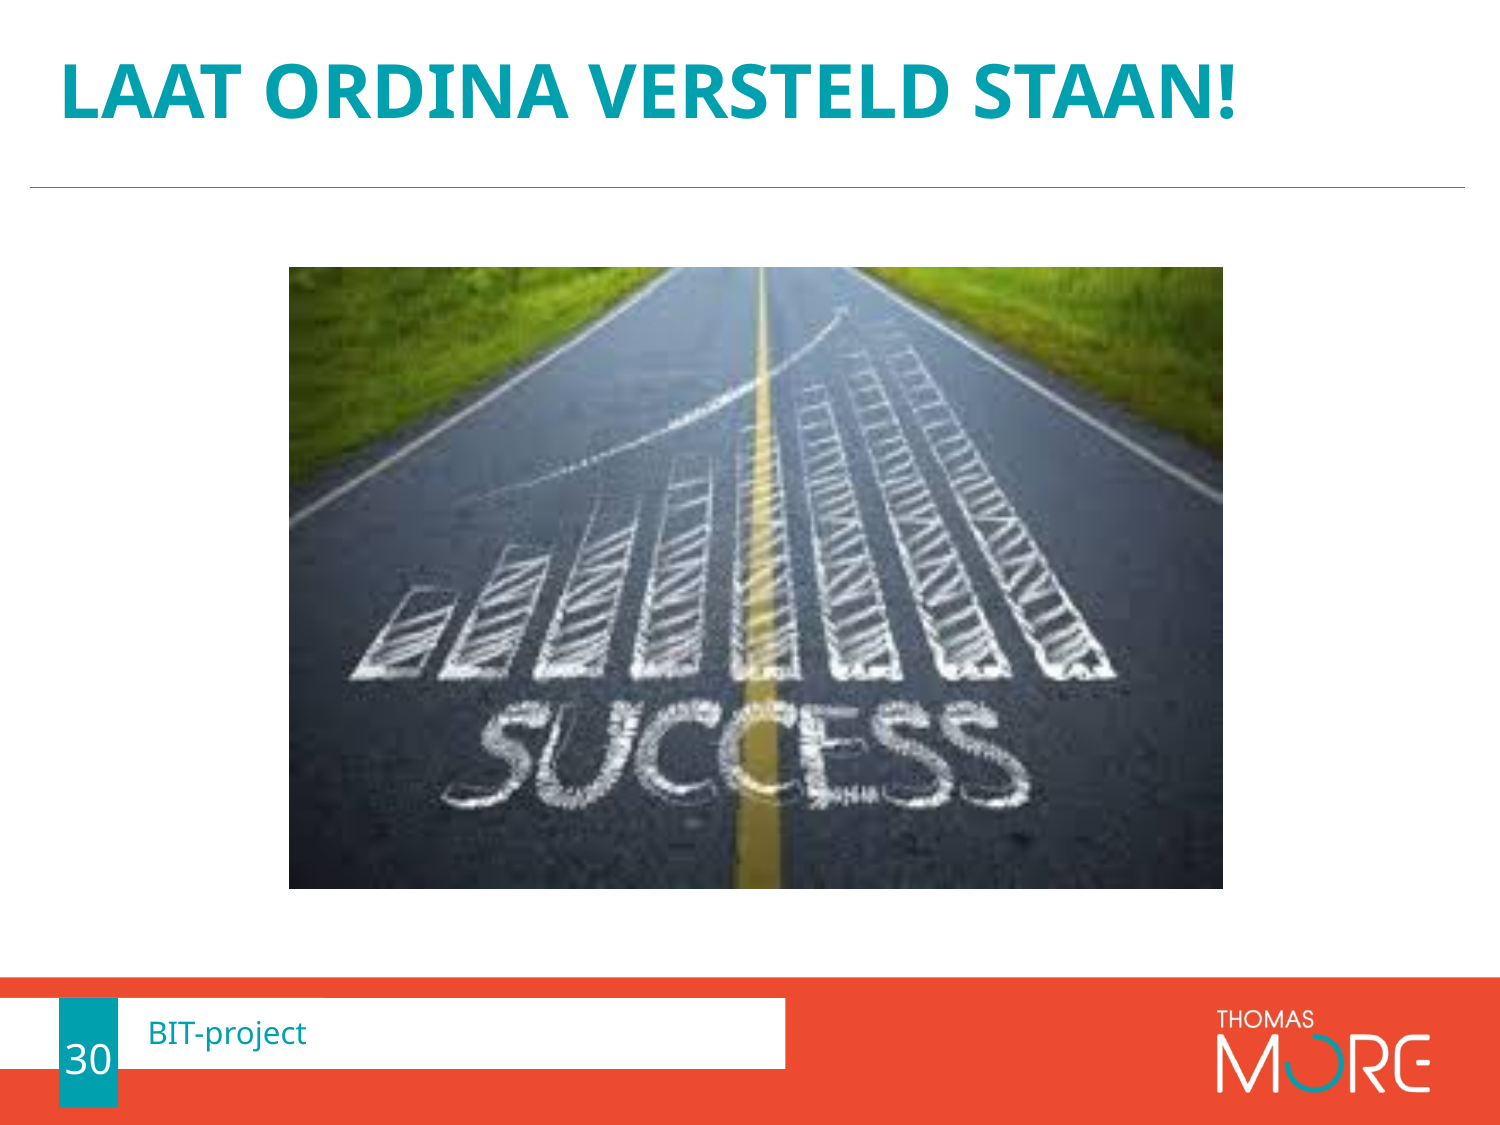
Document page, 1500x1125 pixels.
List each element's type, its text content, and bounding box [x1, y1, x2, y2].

slide_number 30 [59, 998, 119, 1108]
picture [1187, 980, 1459, 1122]
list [288, 266, 1223, 889]
title Laat Ordina versteld staan! [0, 0, 1500, 188]
footer BIT-project [123, 998, 786, 1069]
